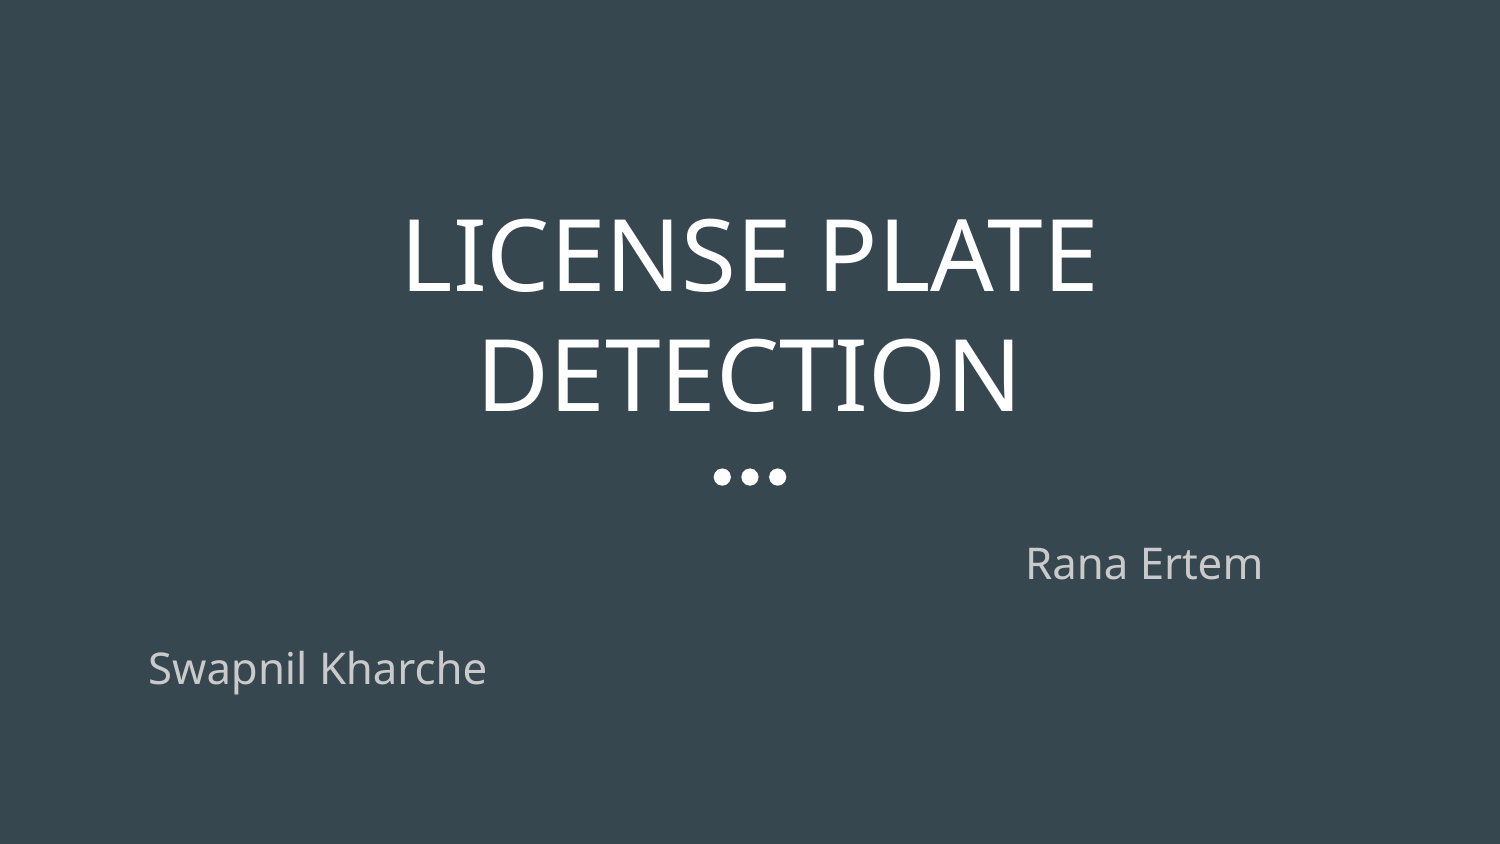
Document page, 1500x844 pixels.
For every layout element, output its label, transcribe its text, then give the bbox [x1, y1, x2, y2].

subtitle Rana Ertem Swapnil Kharche [110, 520, 1390, 651]
title LICENSE PLATE DETECTION [110, 162, 1390, 447]
